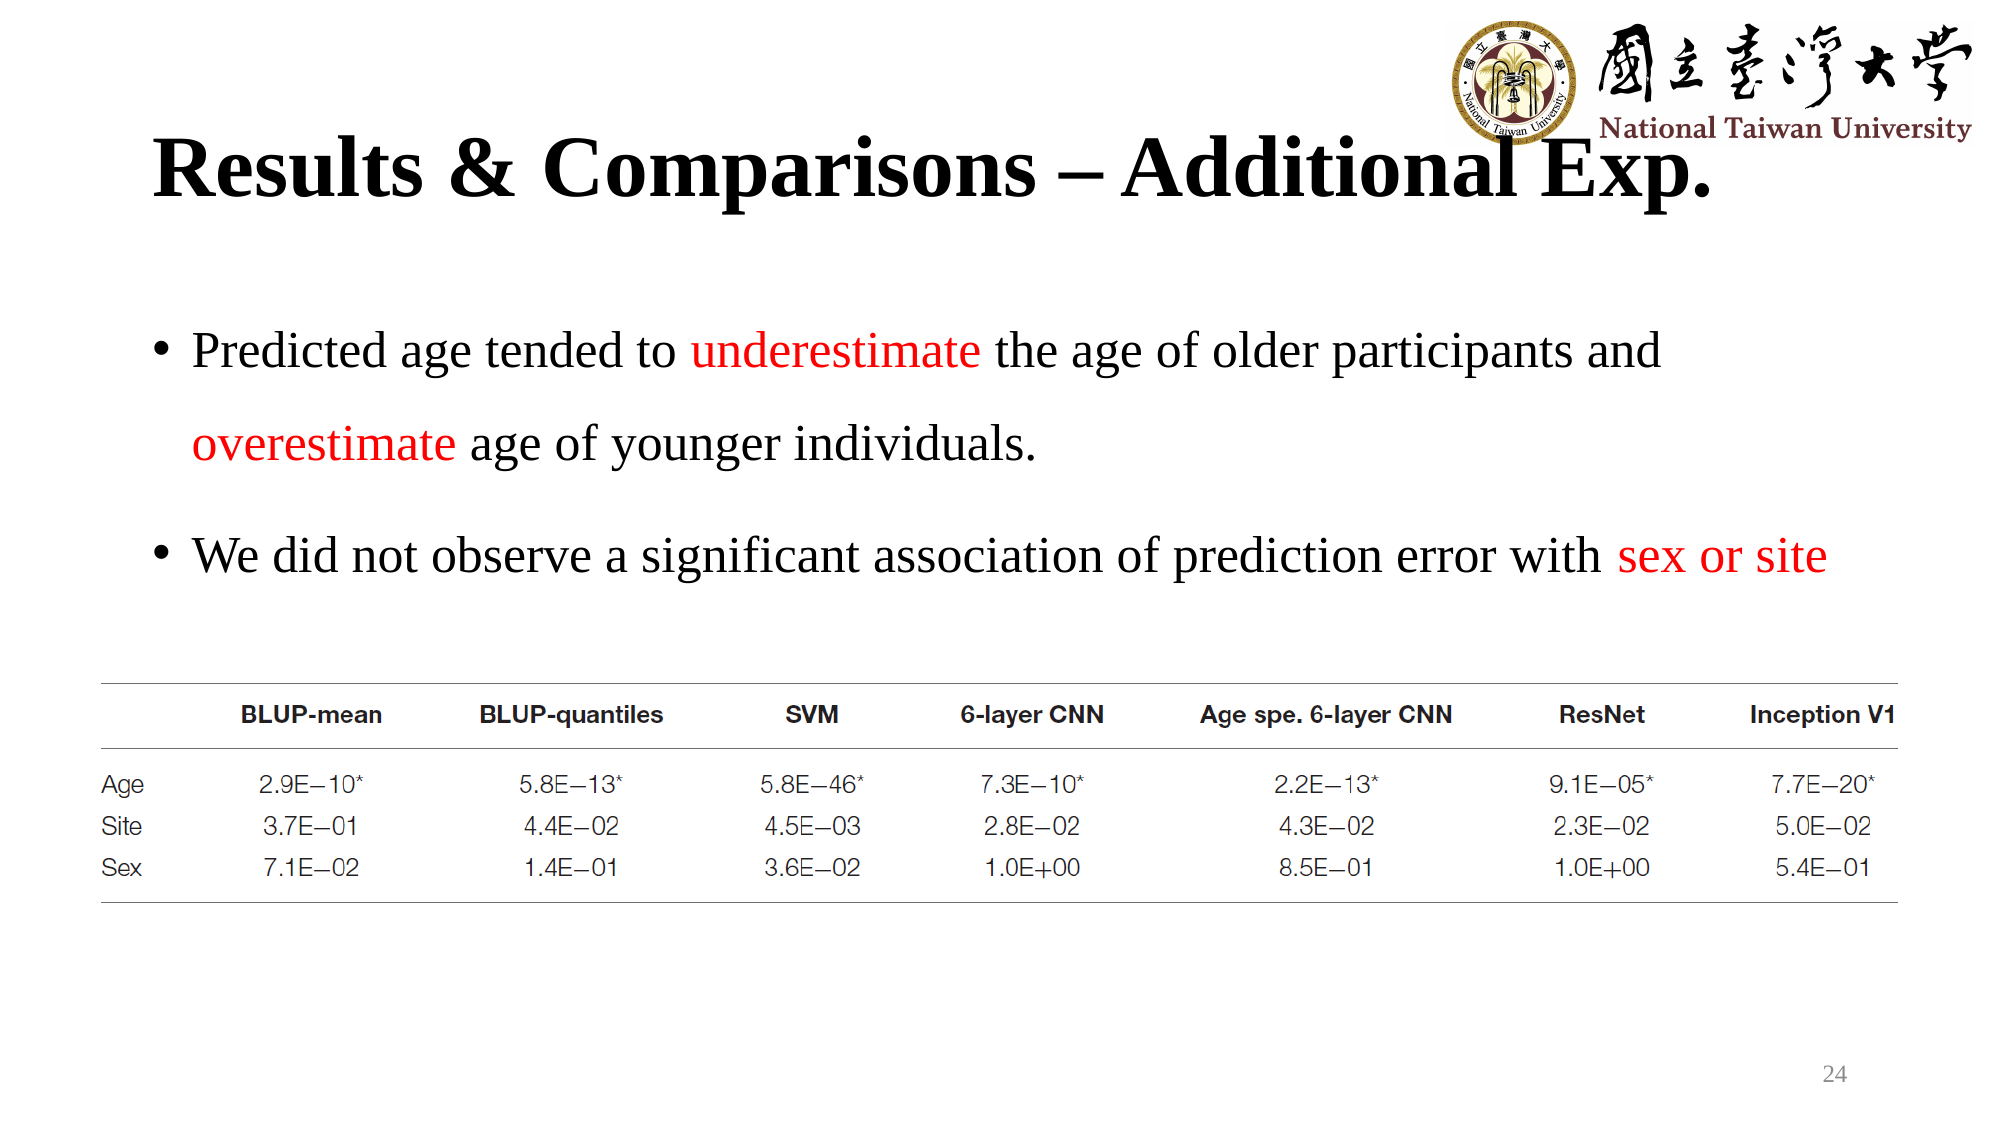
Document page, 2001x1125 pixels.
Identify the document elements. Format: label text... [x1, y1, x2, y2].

slide_number 24 [1412, 1042, 1863, 1103]
title Results & Comparisons – Additional Exp. [137, 59, 1863, 277]
list Predicted age tended to underestimate the age of older participants and overestimate age of younger individuals. We did not observe a significant association of prediction error with sex or site [137, 277, 1863, 608]
picture [1446, 21, 1974, 148]
picture [99, 682, 1900, 906]
